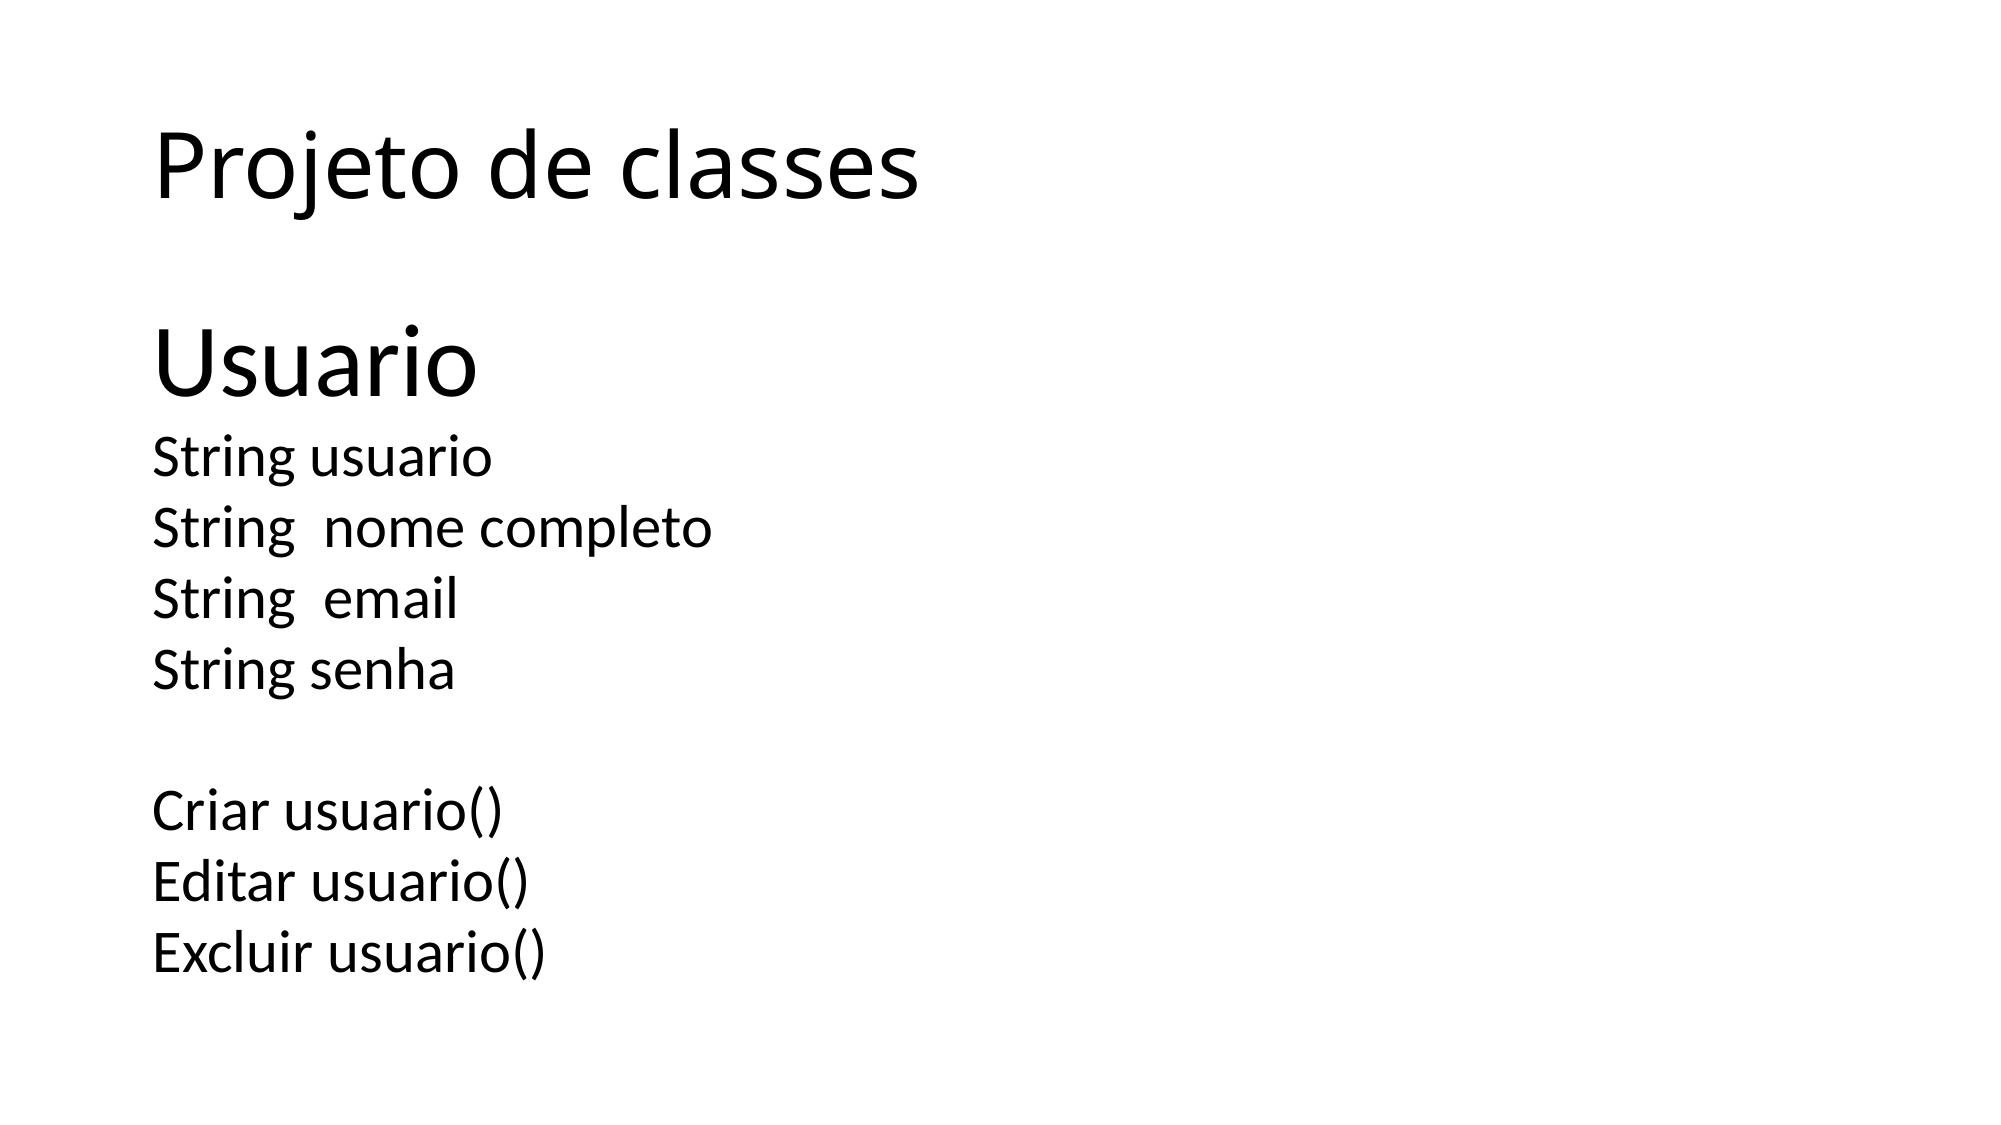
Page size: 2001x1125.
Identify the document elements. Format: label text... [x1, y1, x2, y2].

title Projeto de classes [137, 59, 1863, 278]
list Usuario String usuario String nome completo String email String senha Criar usuario() Editar usuario() Excluir usuario() [137, 299, 1863, 1014]
